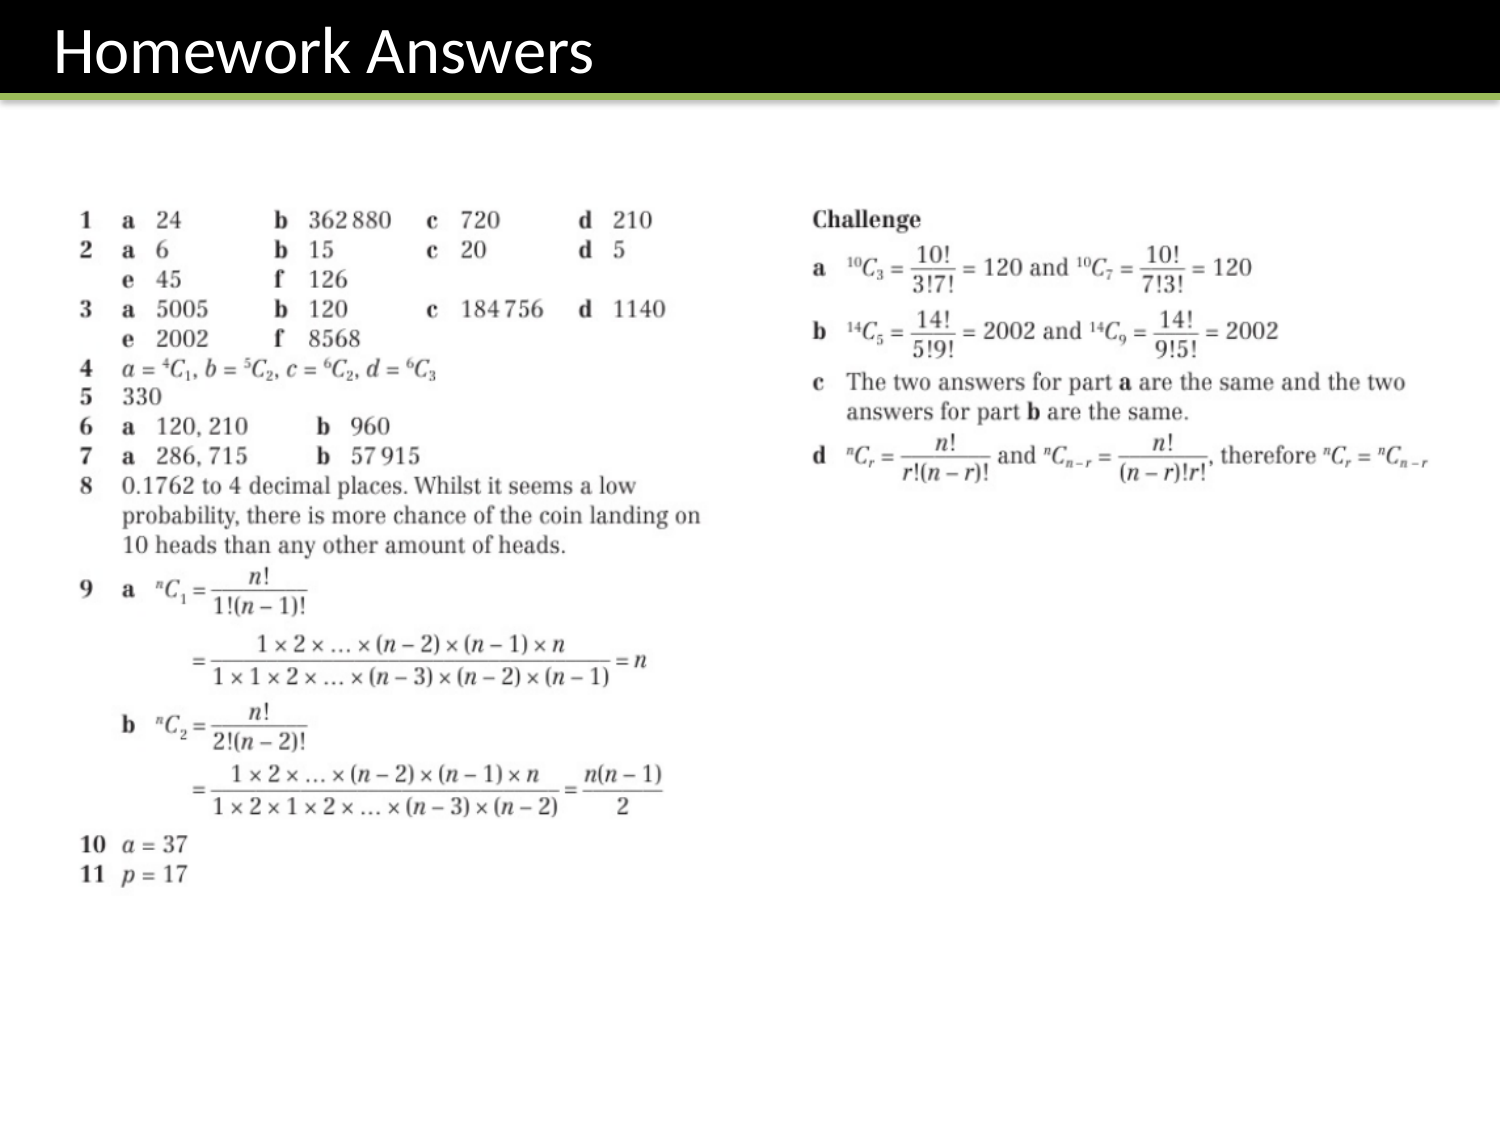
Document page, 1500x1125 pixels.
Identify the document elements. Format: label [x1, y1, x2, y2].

picture [0, 184, 1500, 909]
text_box [0, 0, 1500, 97]
